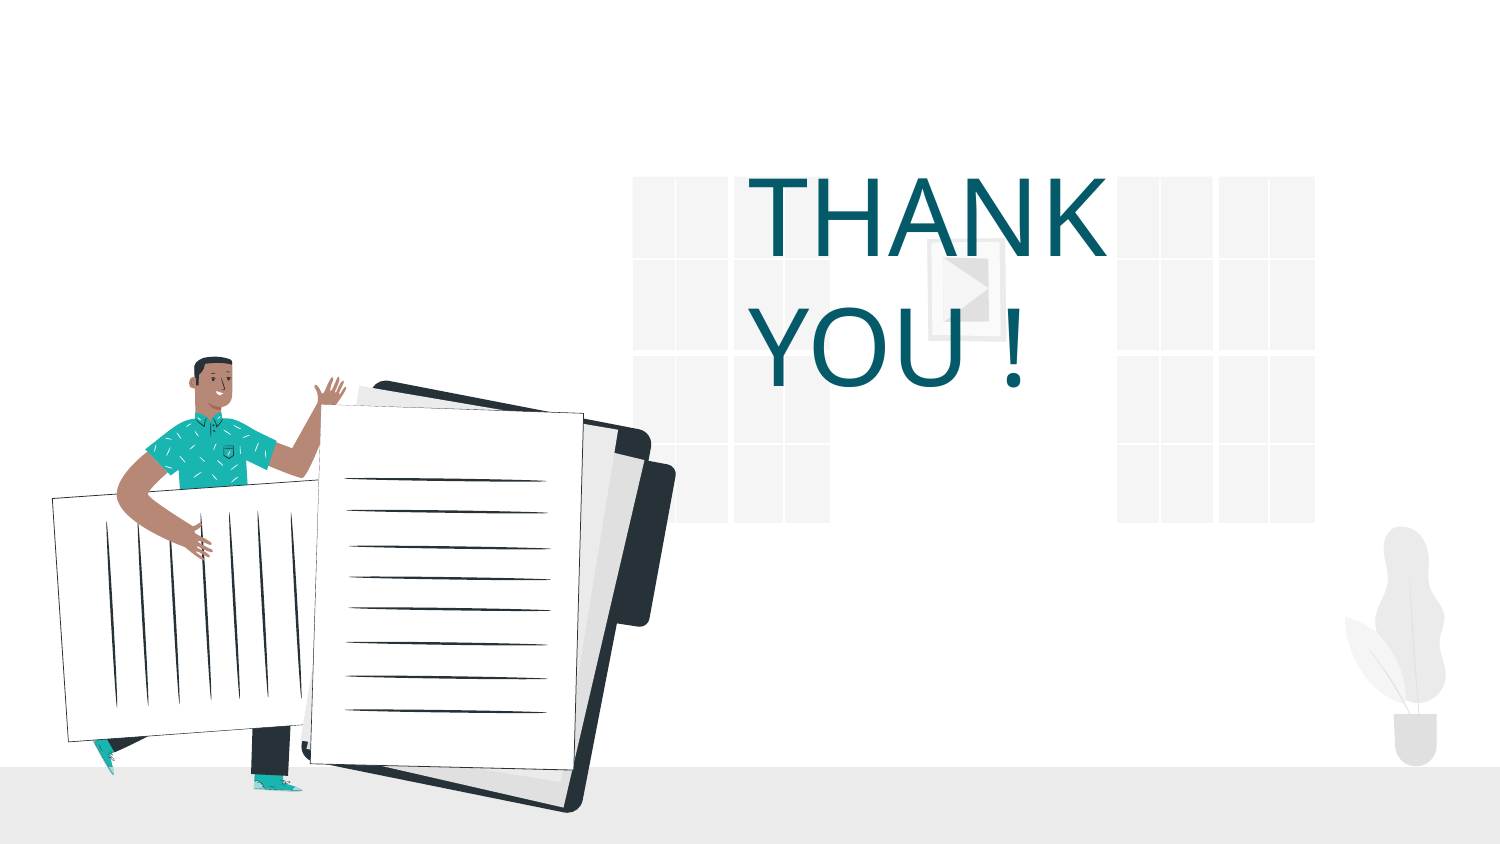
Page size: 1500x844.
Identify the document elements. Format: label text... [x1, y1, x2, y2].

title THANK YOU ! [733, 177, 1408, 380]
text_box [299, 380, 677, 814]
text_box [51, 356, 401, 792]
